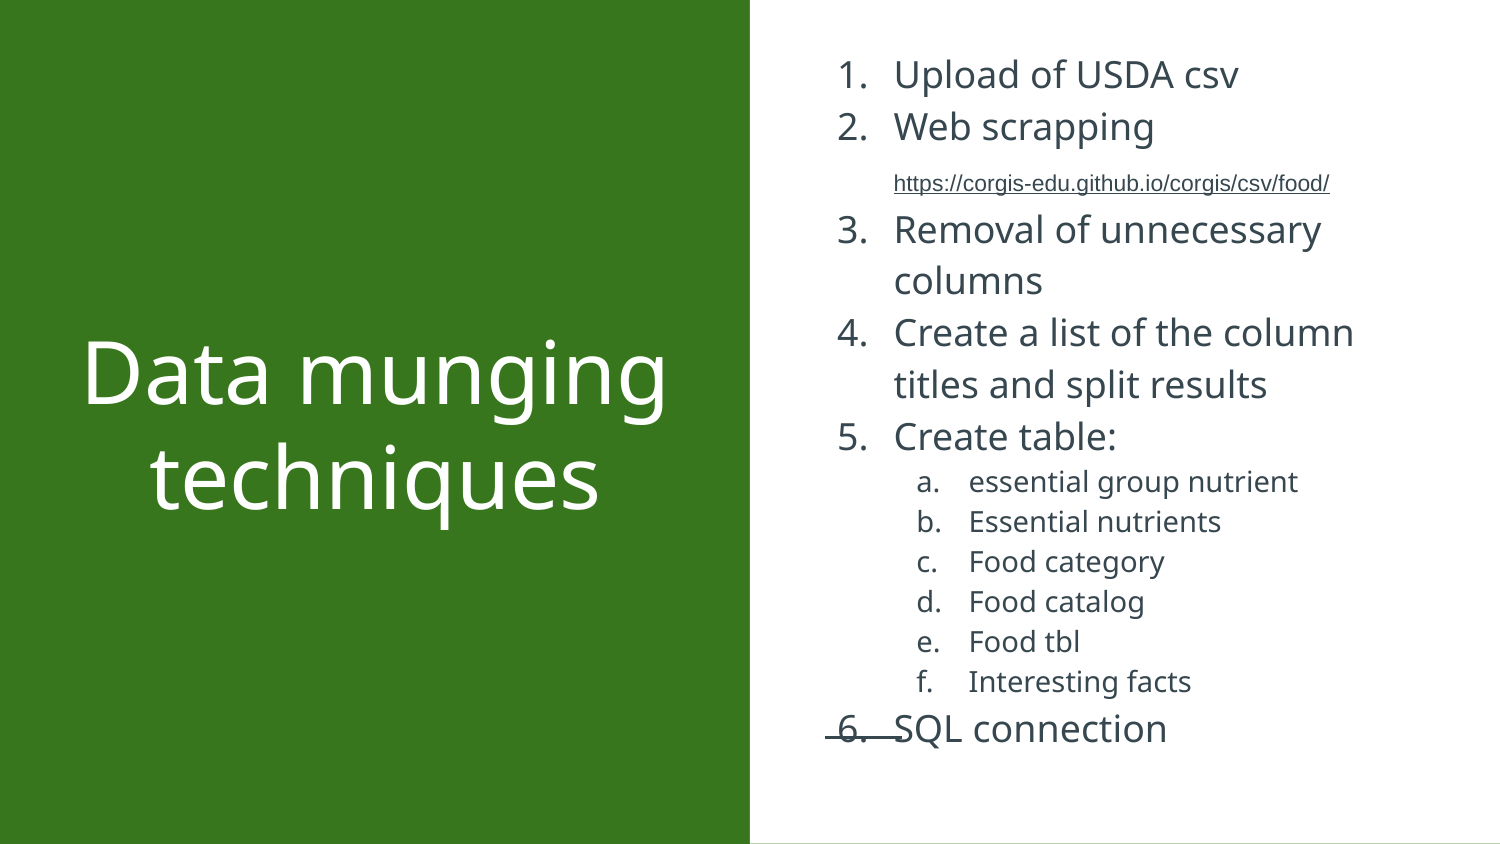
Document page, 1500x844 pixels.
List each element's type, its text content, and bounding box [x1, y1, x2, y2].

title Data munging techniques [43, 284, 708, 560]
list Upload of USDA csv Web scrapping https://corgis-edu.github.io/corgis/csv/food/ Removal of unnecessary columns Create a list of the column titles and split results Create table: essential group nutrient Essential nutrients Food category Food catalog Food tbl Interesting facts SQL connection [803, 53, 1433, 741]
